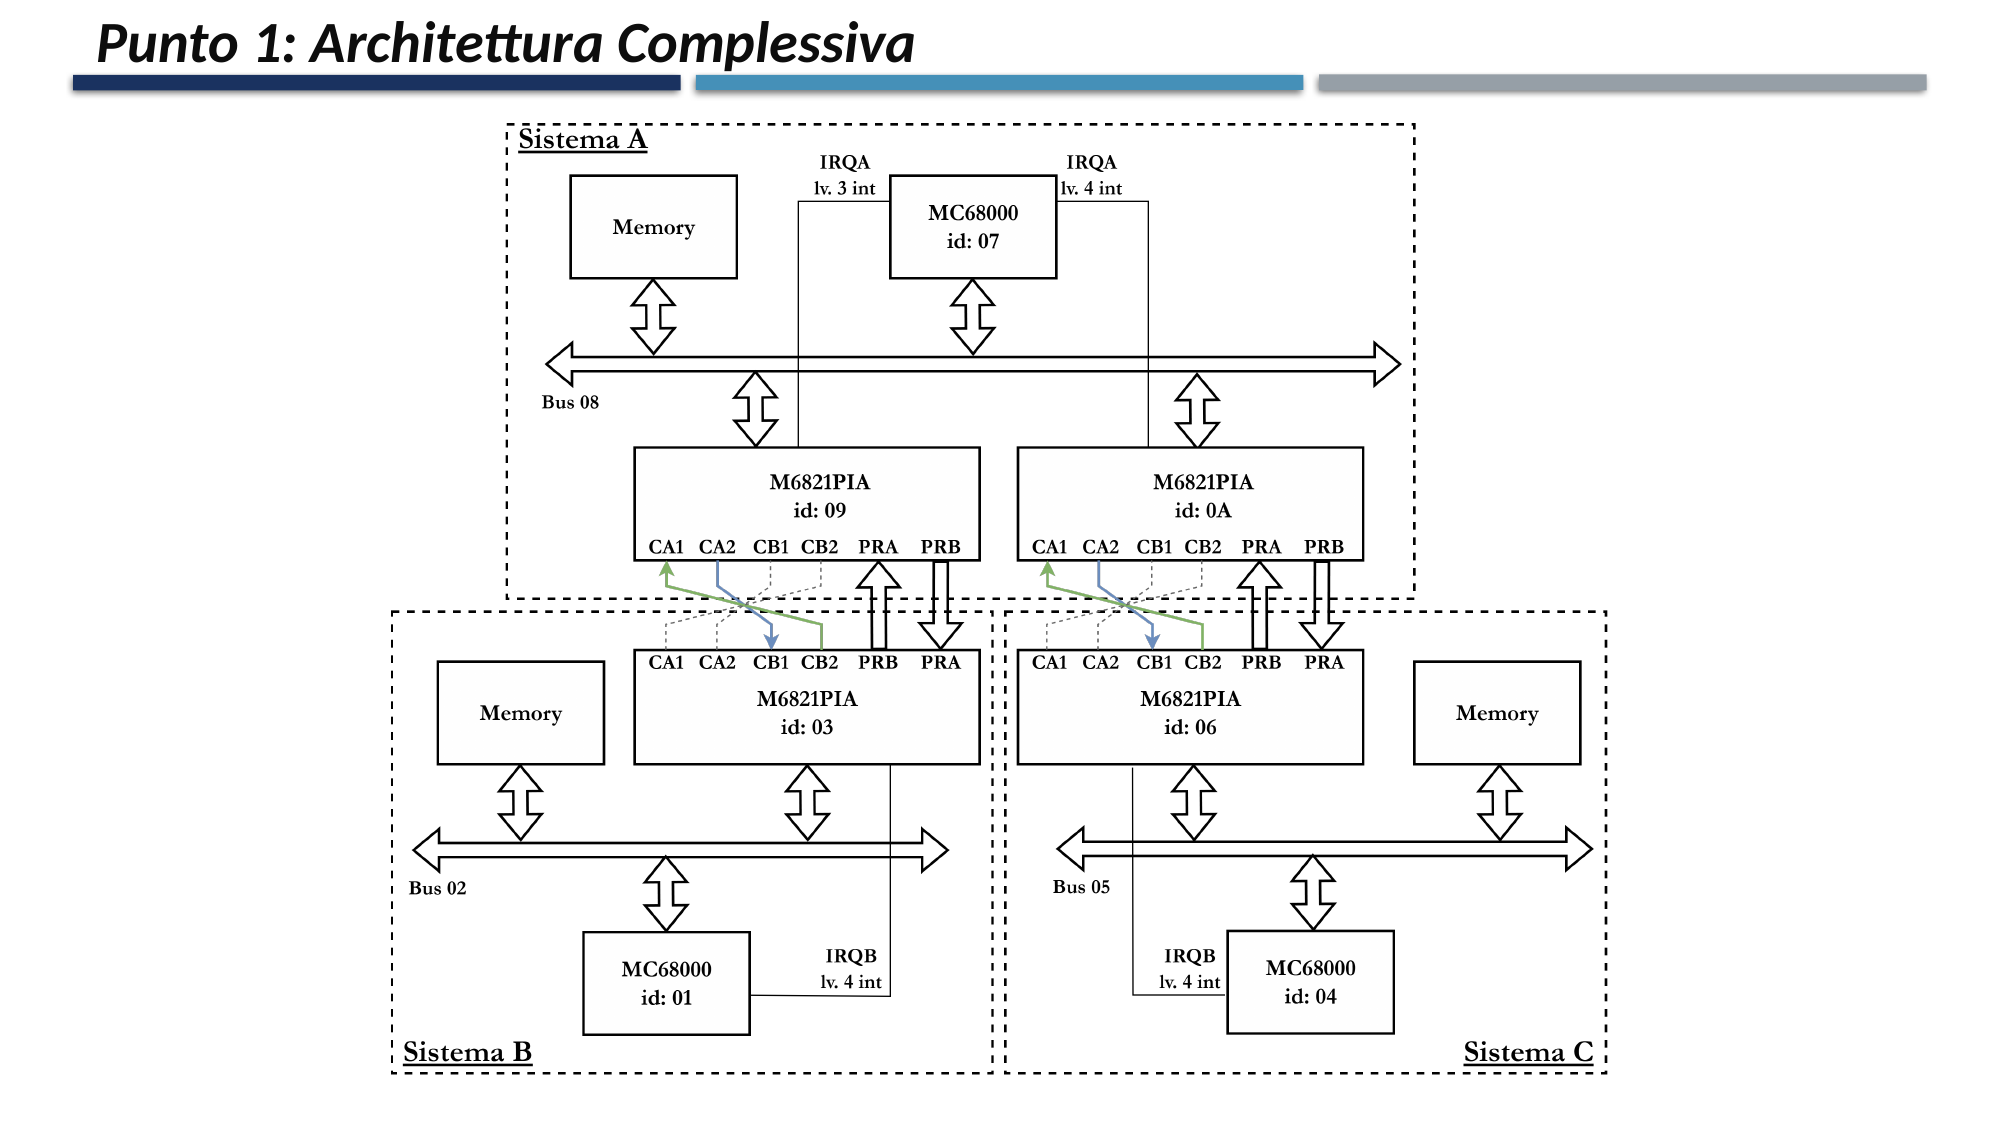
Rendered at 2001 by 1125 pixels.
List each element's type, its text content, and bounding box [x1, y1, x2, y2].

picture [390, 121, 1610, 1075]
text_box Punto 1: Architettura Complessiva [82, 0, 1083, 82]
